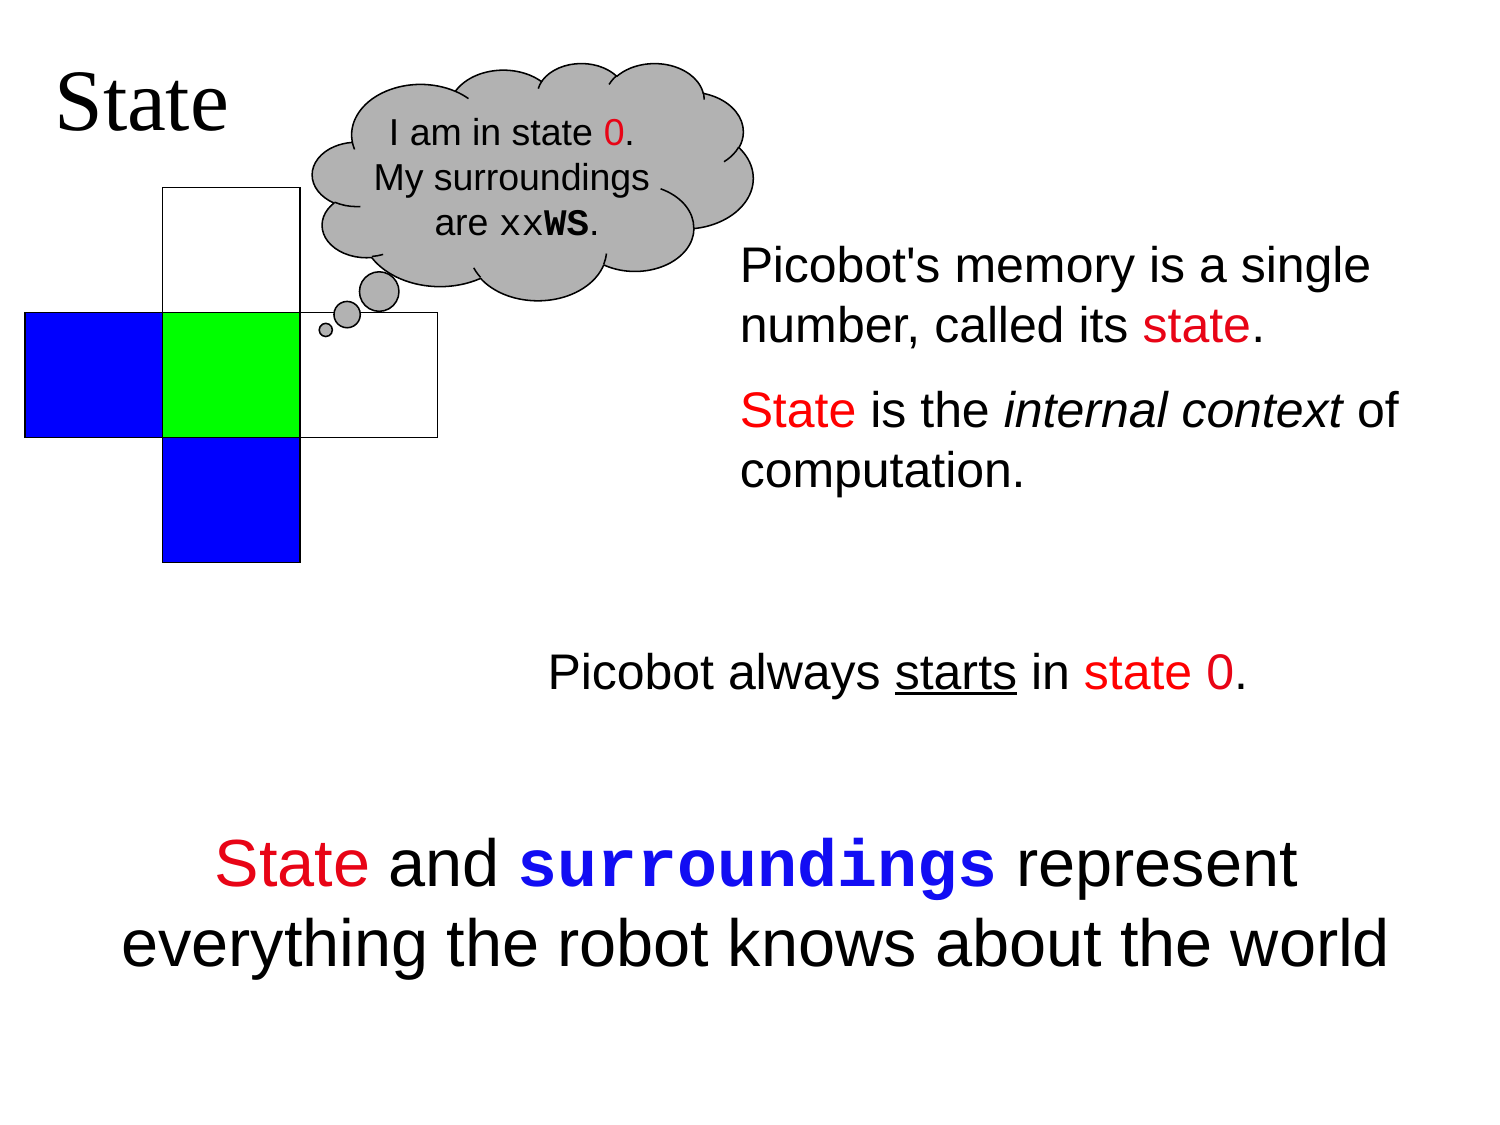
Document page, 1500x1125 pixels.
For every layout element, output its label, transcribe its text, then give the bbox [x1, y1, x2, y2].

text_box Picobot's memory is a single number, called its state. State is the internal context of computation. [725, 224, 1450, 505]
text_box [24, 312, 163, 438]
text_box State [39, 35, 528, 156]
text_box [299, 312, 438, 438]
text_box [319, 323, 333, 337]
text_box [162, 187, 300, 313]
text_box I am in state 0. My surroundings are xxWS. [312, 63, 754, 312]
text_box State and surroundings represent everything the robot knows about the world [87, 812, 1425, 988]
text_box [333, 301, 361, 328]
text_box Picobot always starts in state 0. [533, 631, 1296, 707]
text_box [163, 313, 299, 437]
text_box [162, 437, 300, 563]
